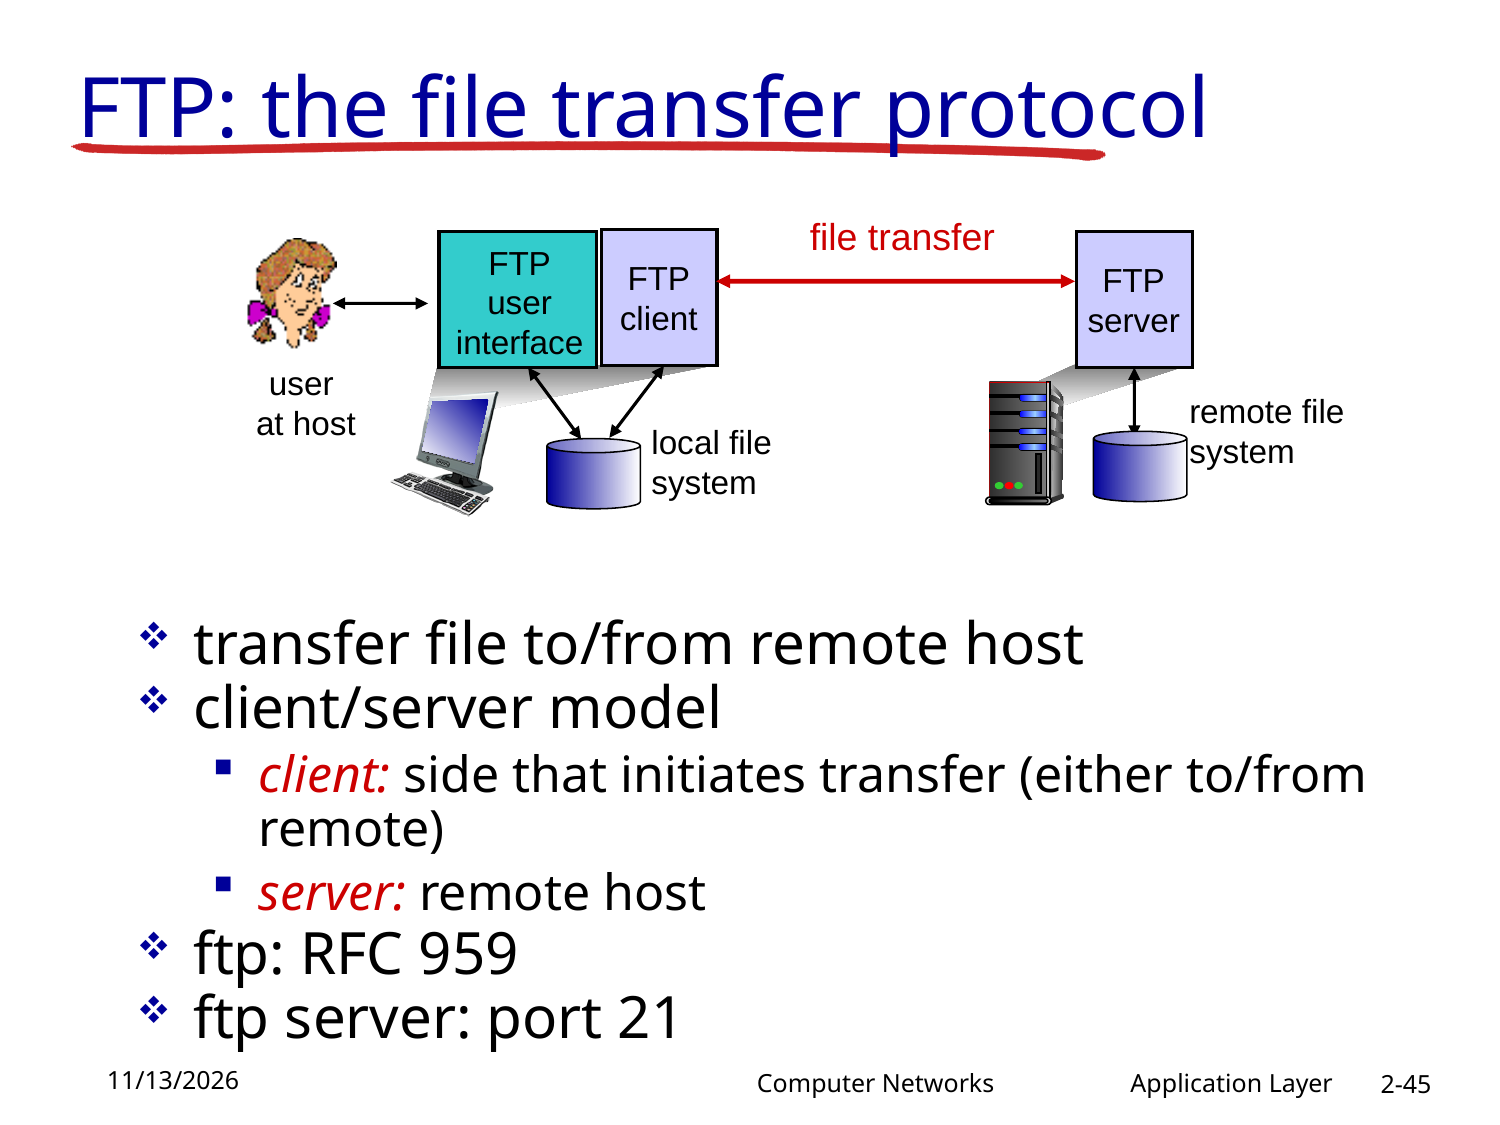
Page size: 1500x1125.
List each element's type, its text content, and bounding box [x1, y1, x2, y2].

text_box [537, 378, 650, 398]
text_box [985, 381, 1065, 505]
text_box [1128, 377, 1141, 431]
footer Computer Networks Application Layer [609, 1060, 1350, 1108]
text_box [1093, 431, 1187, 502]
picture [67, 136, 1118, 166]
title FTP: the file transfer protocol [62, 33, 1338, 176]
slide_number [91, 1056, 405, 1112]
text_box user at host [226, 354, 386, 450]
text_box [1135, 377, 1152, 383]
slide_number 2-45 [1365, 1061, 1477, 1107]
text_box file transfer [761, 205, 1043, 266]
text_box [343, 297, 418, 310]
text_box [423, 229, 718, 370]
text_box [1041, 368, 1134, 404]
text_box local file system [636, 413, 814, 509]
text_box [721, 275, 1067, 288]
text_box [546, 438, 641, 509]
text_box [609, 378, 655, 438]
text_box [433, 378, 549, 407]
text_box transfer file to/from remote host client/server model client: side that initiates transfer (either to/from remote) server: remote host ftp: RFC 959 ftp server: port 21 [122, 615, 1437, 1033]
picture [244, 238, 337, 353]
text_box [529, 378, 581, 438]
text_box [363, 385, 501, 526]
text_box remote file system [1174, 382, 1414, 478]
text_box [1072, 231, 1196, 368]
